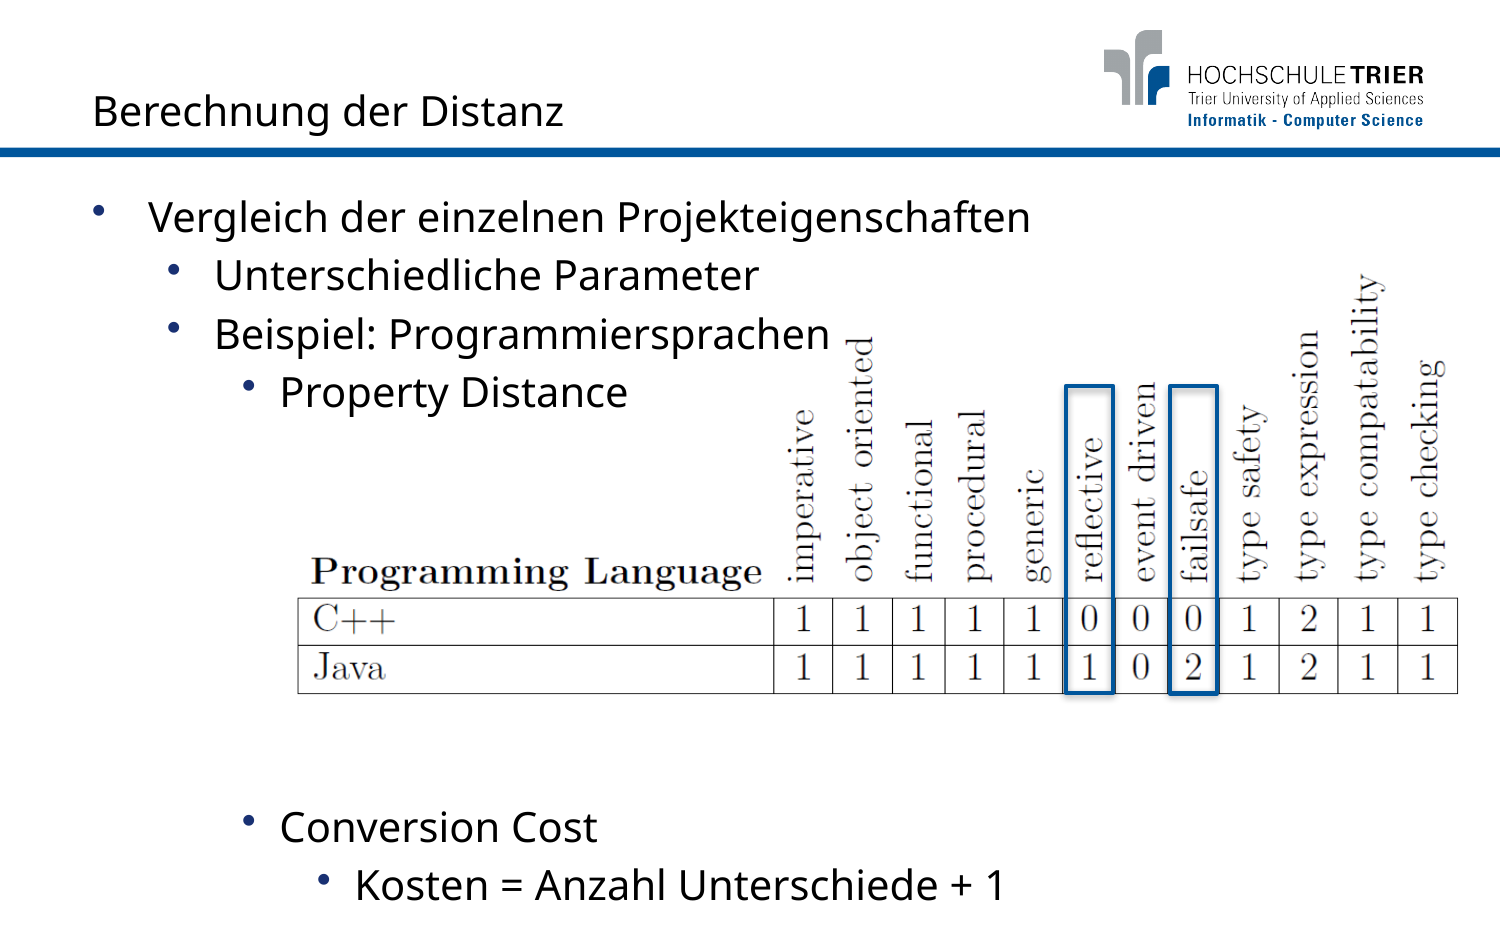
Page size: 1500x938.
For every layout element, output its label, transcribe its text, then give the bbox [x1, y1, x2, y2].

title Berechnung der Distanz [76, 83, 1022, 136]
picture [1104, 30, 1424, 130]
picture [289, 267, 1474, 709]
list Vergleich der einzelnen Projekteigenschaften Unterschiedliche Parameter Beispiel: Programmiersprachen Property Distance Conversion Cost Kosten = Anzahl Unterschiede + 1 [76, 183, 1447, 853]
